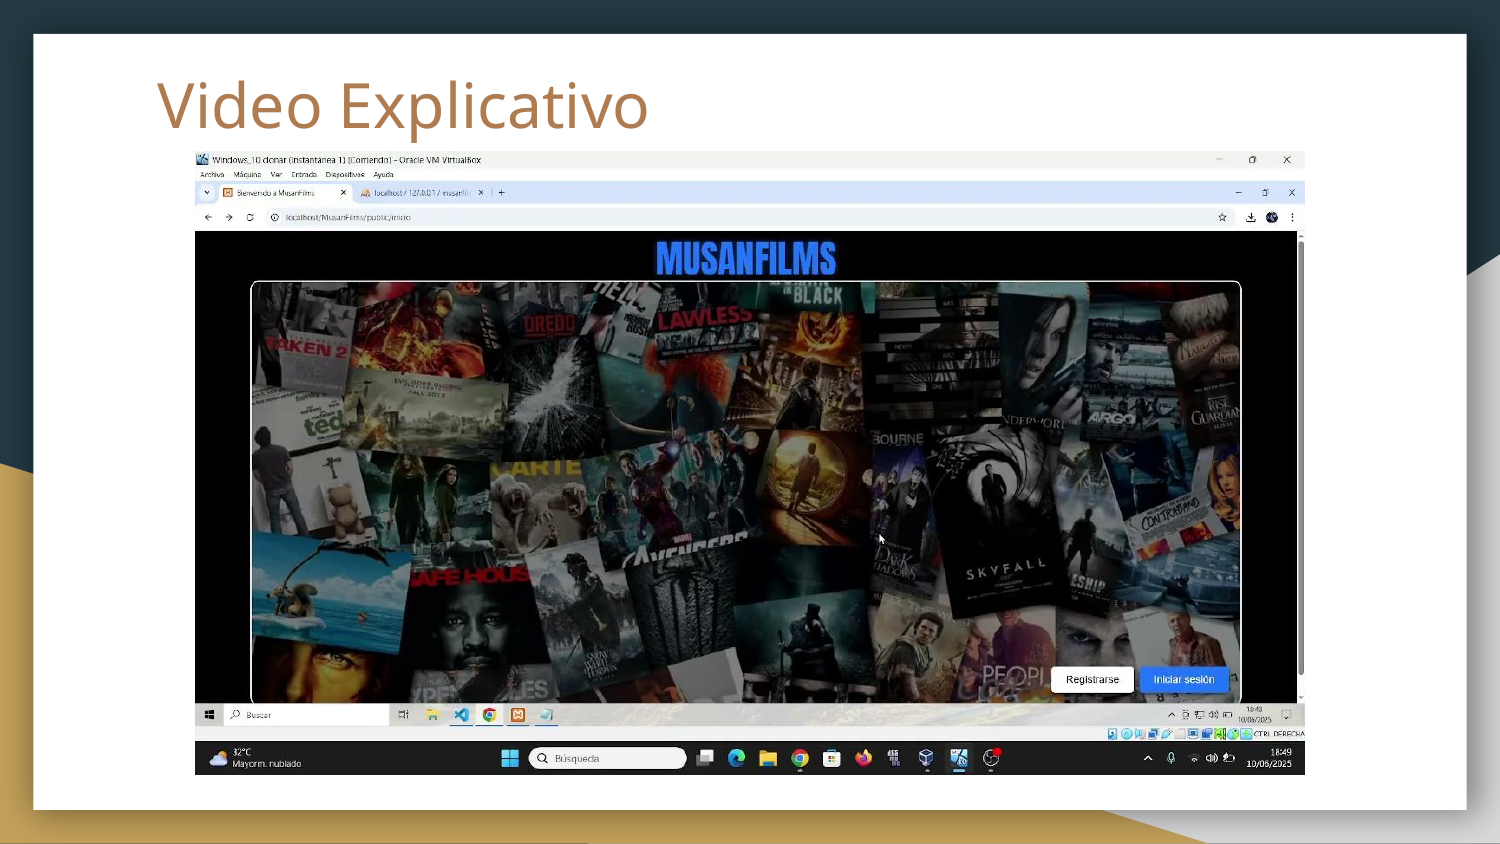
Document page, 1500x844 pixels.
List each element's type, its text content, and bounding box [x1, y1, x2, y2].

picture [195, 150, 1305, 775]
title Video Explicativo [142, 46, 1374, 204]
